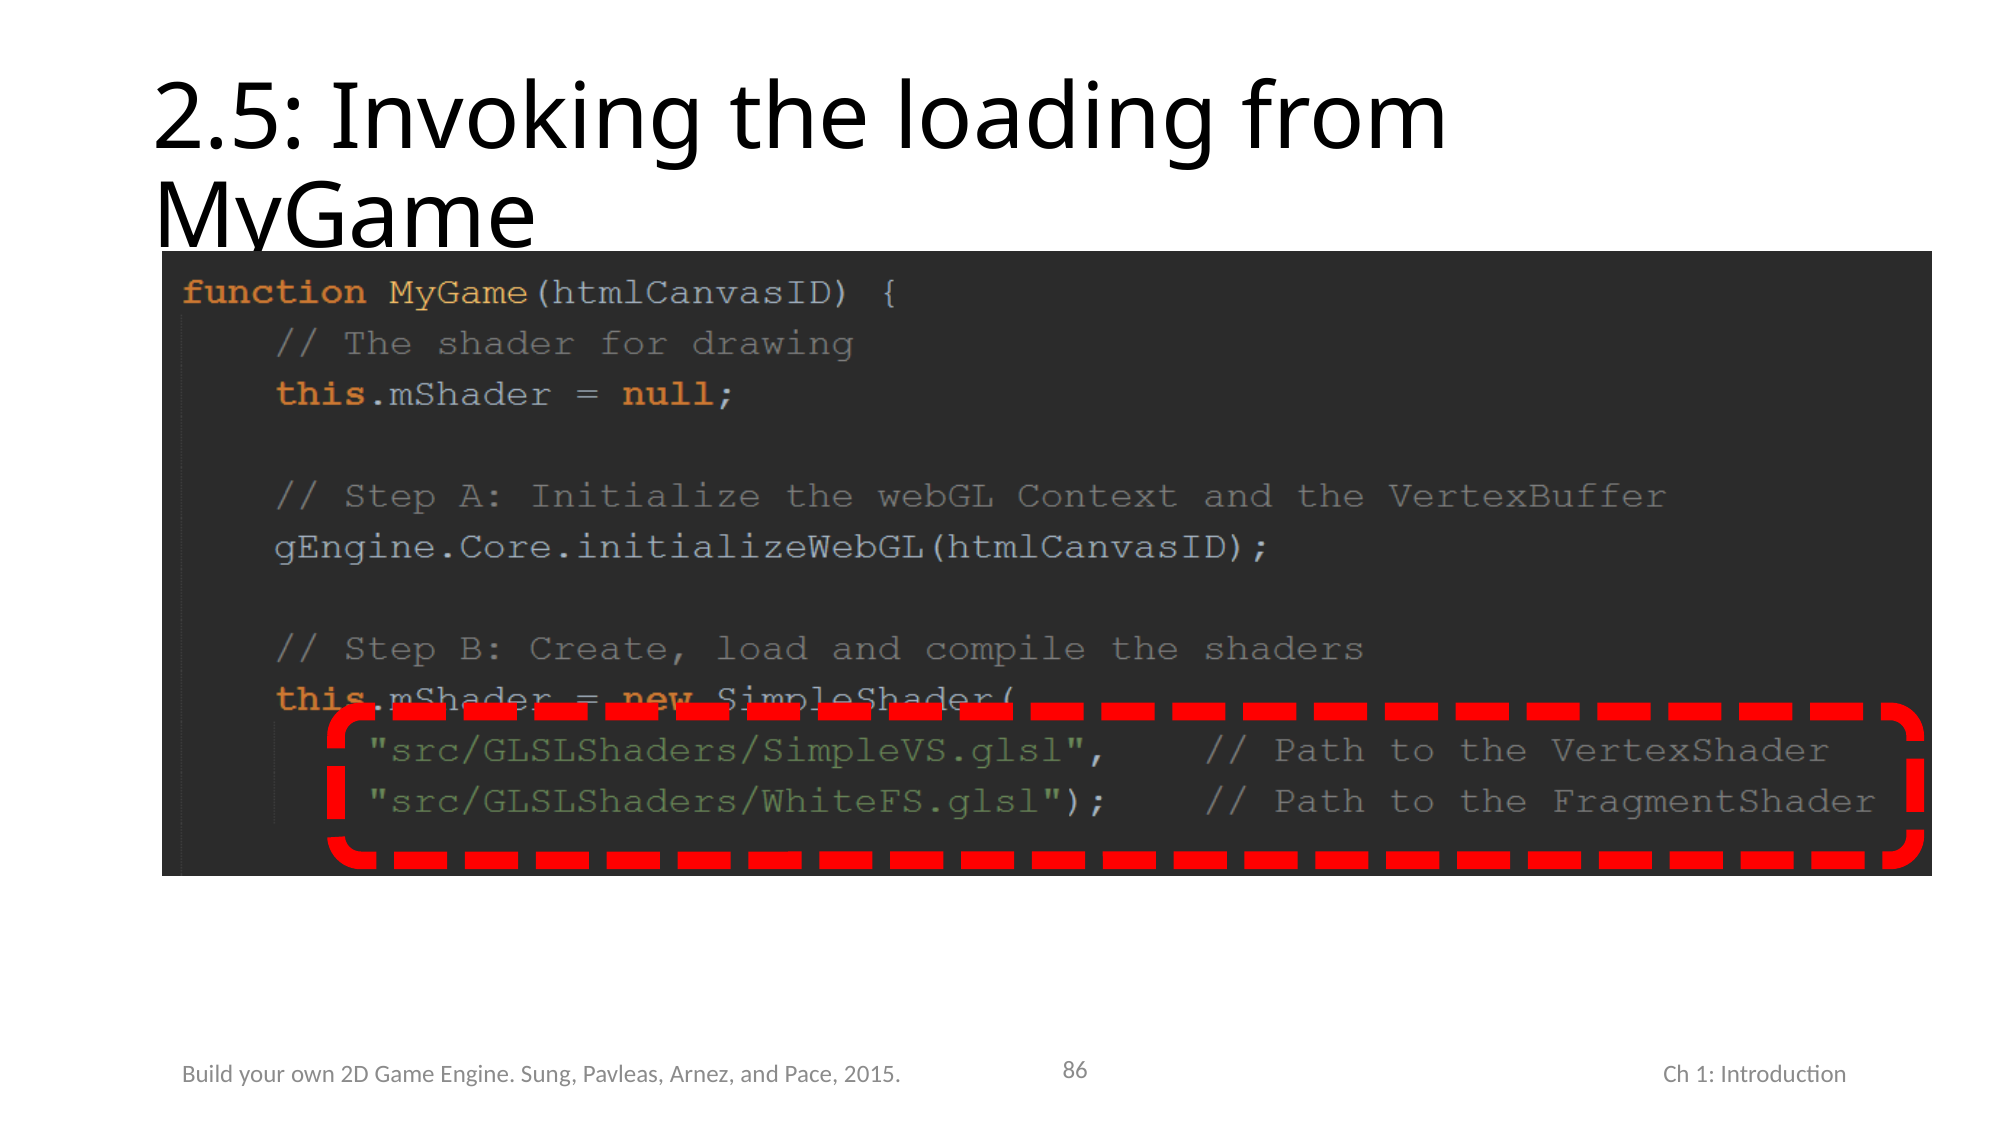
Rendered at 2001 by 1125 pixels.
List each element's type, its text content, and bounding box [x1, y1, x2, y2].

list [162, 251, 1932, 876]
title 2.5: Invoking the loading from MyGame [137, 59, 1863, 278]
